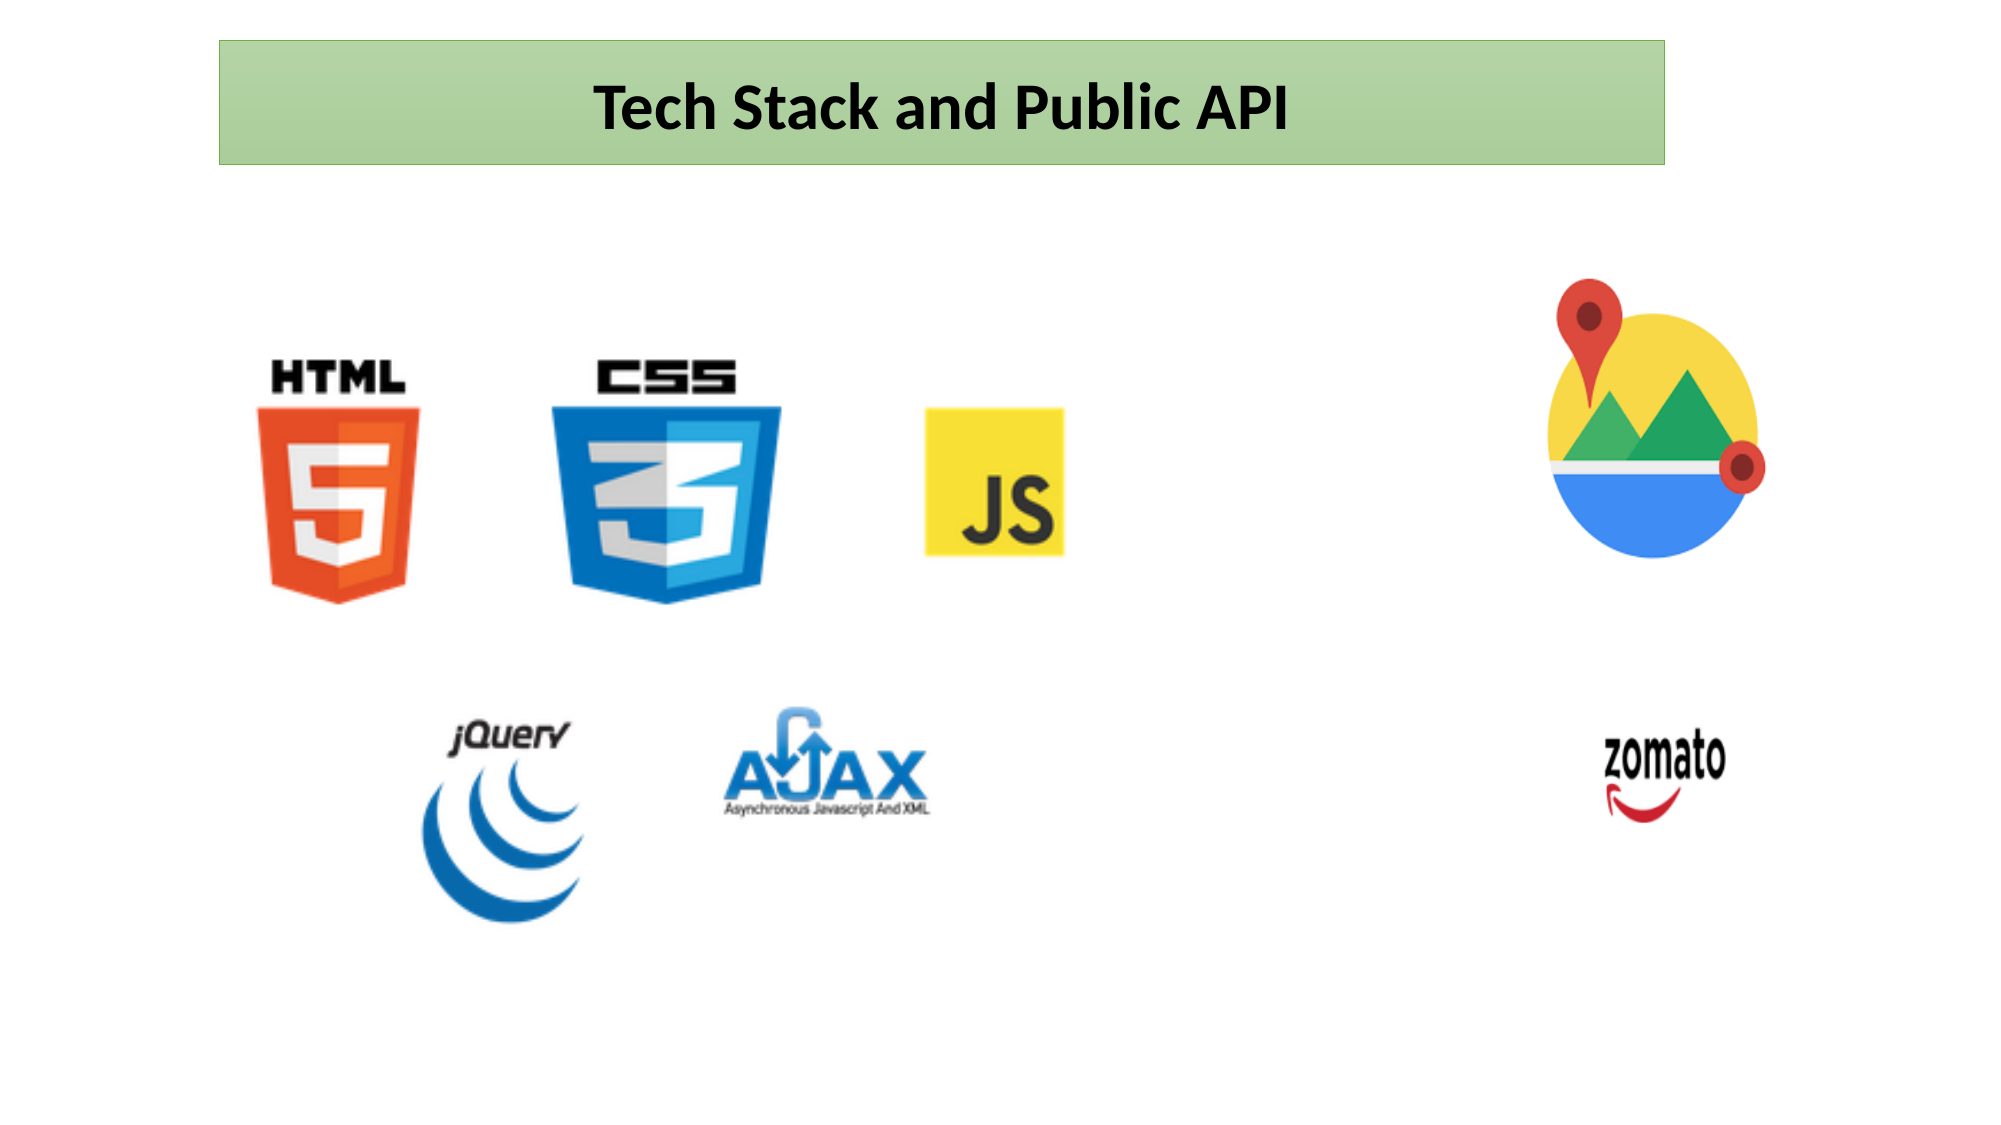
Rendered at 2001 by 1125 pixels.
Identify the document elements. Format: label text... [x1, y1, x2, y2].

picture [119, 285, 1234, 1025]
text_box Tech Stack and Public API [219, 40, 1665, 165]
picture [1504, 251, 1826, 938]
